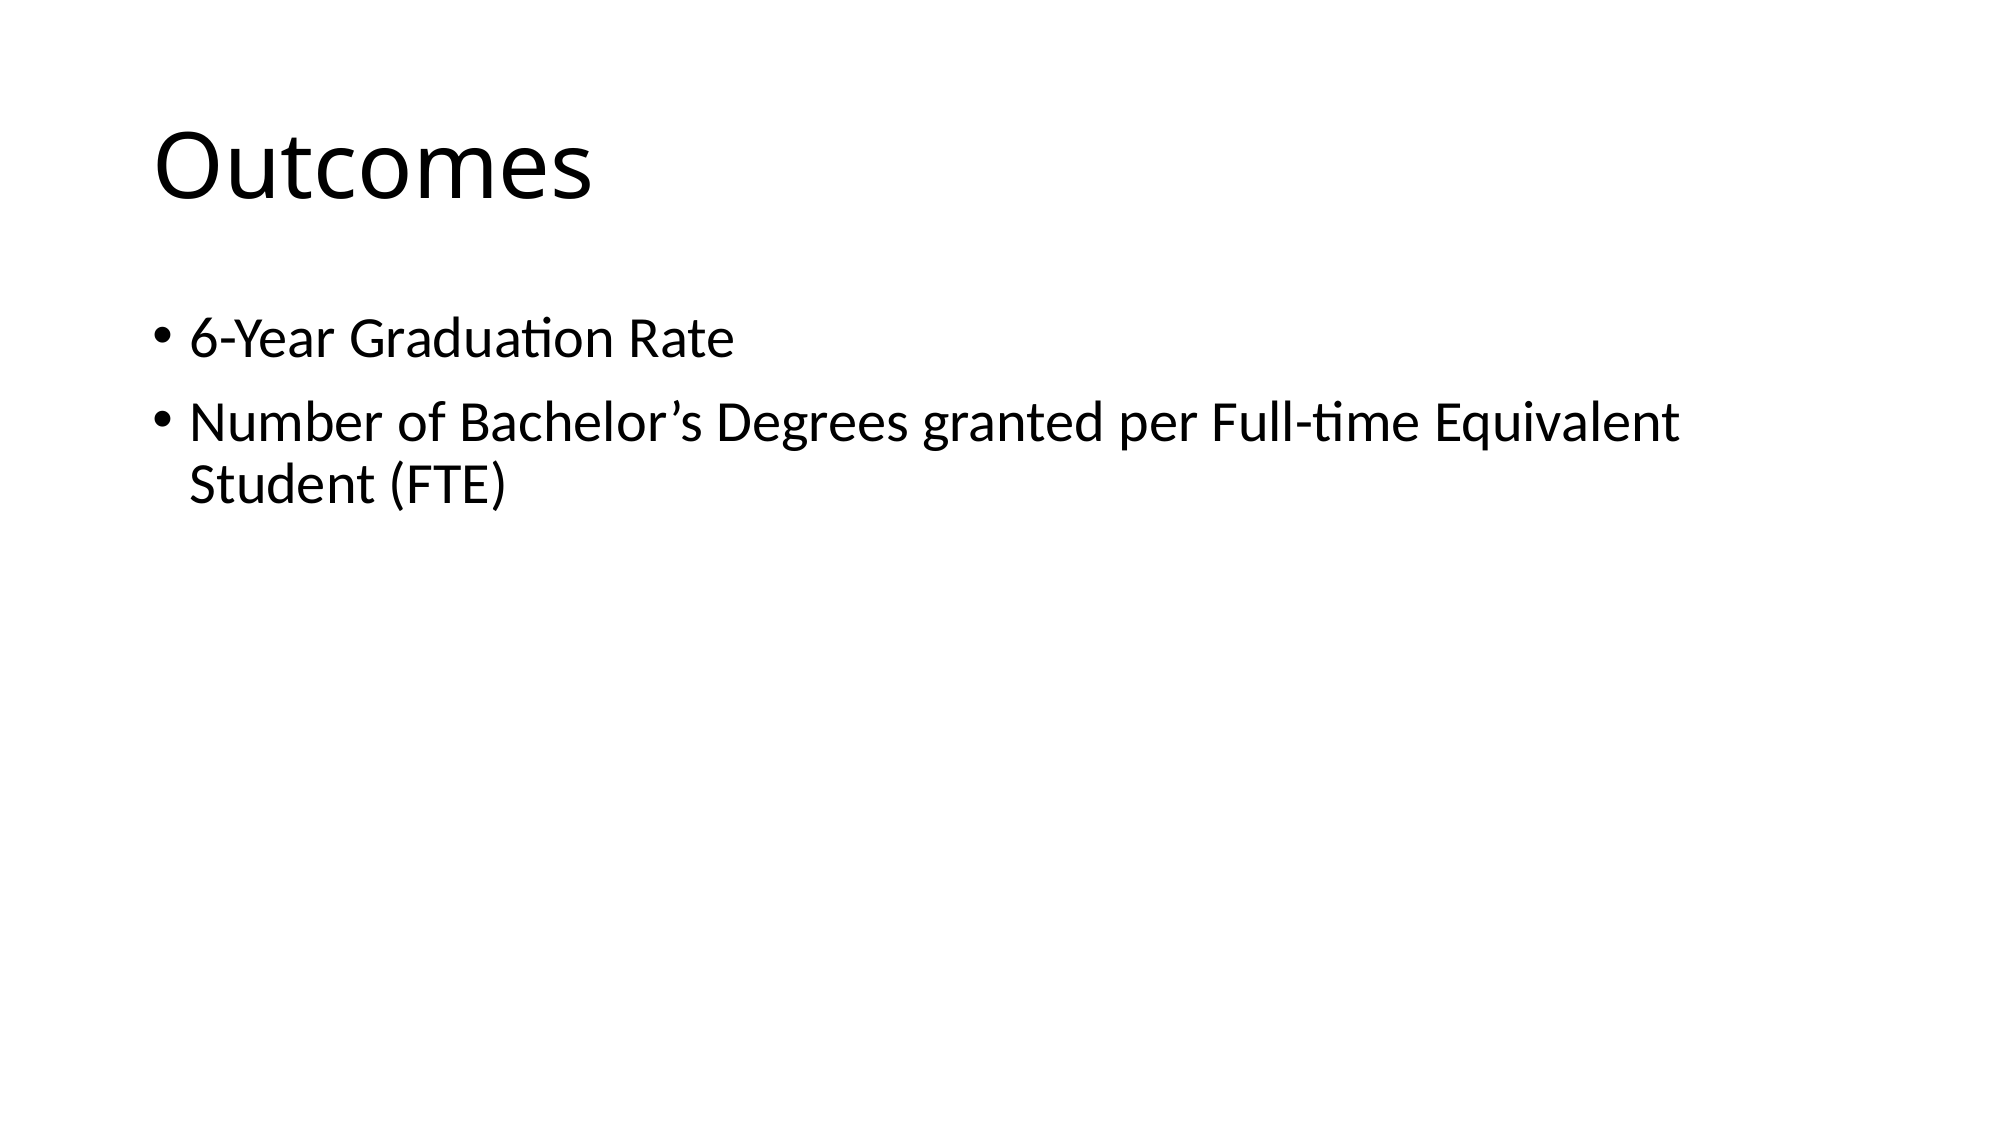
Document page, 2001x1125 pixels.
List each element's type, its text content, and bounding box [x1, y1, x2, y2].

list 6-Year Graduation Rate Number of Bachelor’s Degrees granted per Full-time Equivalent Student (FTE) [137, 299, 1863, 1014]
title Outcomes [137, 59, 1863, 278]
